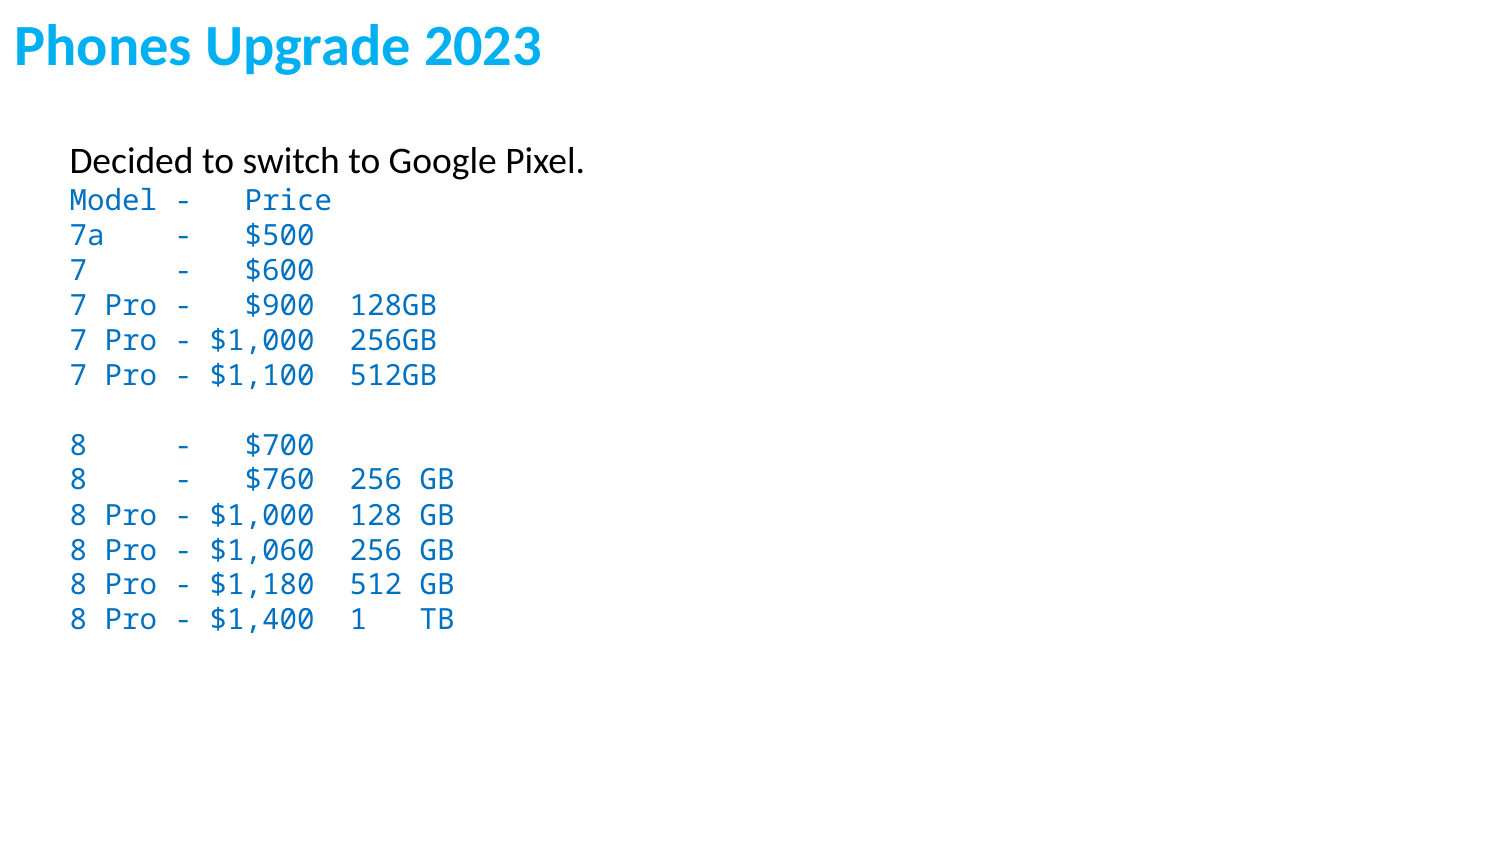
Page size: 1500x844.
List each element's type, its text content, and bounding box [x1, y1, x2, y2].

text_box Phones Upgrade 2023 [0, 0, 585, 85]
text_box Decided to switch to Google Pixel. Model - Price 7a - $500 7 - $600 7 Pro - $900 128GB 7 Pro - $1,000 256GB 7 Pro - $1,100 512GB 8 - $700 8 - $760 256 GB 8 Pro - $1,000 128 GB 8 Pro - $1,060 256 GB 8 Pro - $1,180 512 GB 8 Pro - $1,400 1 TB [54, 128, 904, 678]
